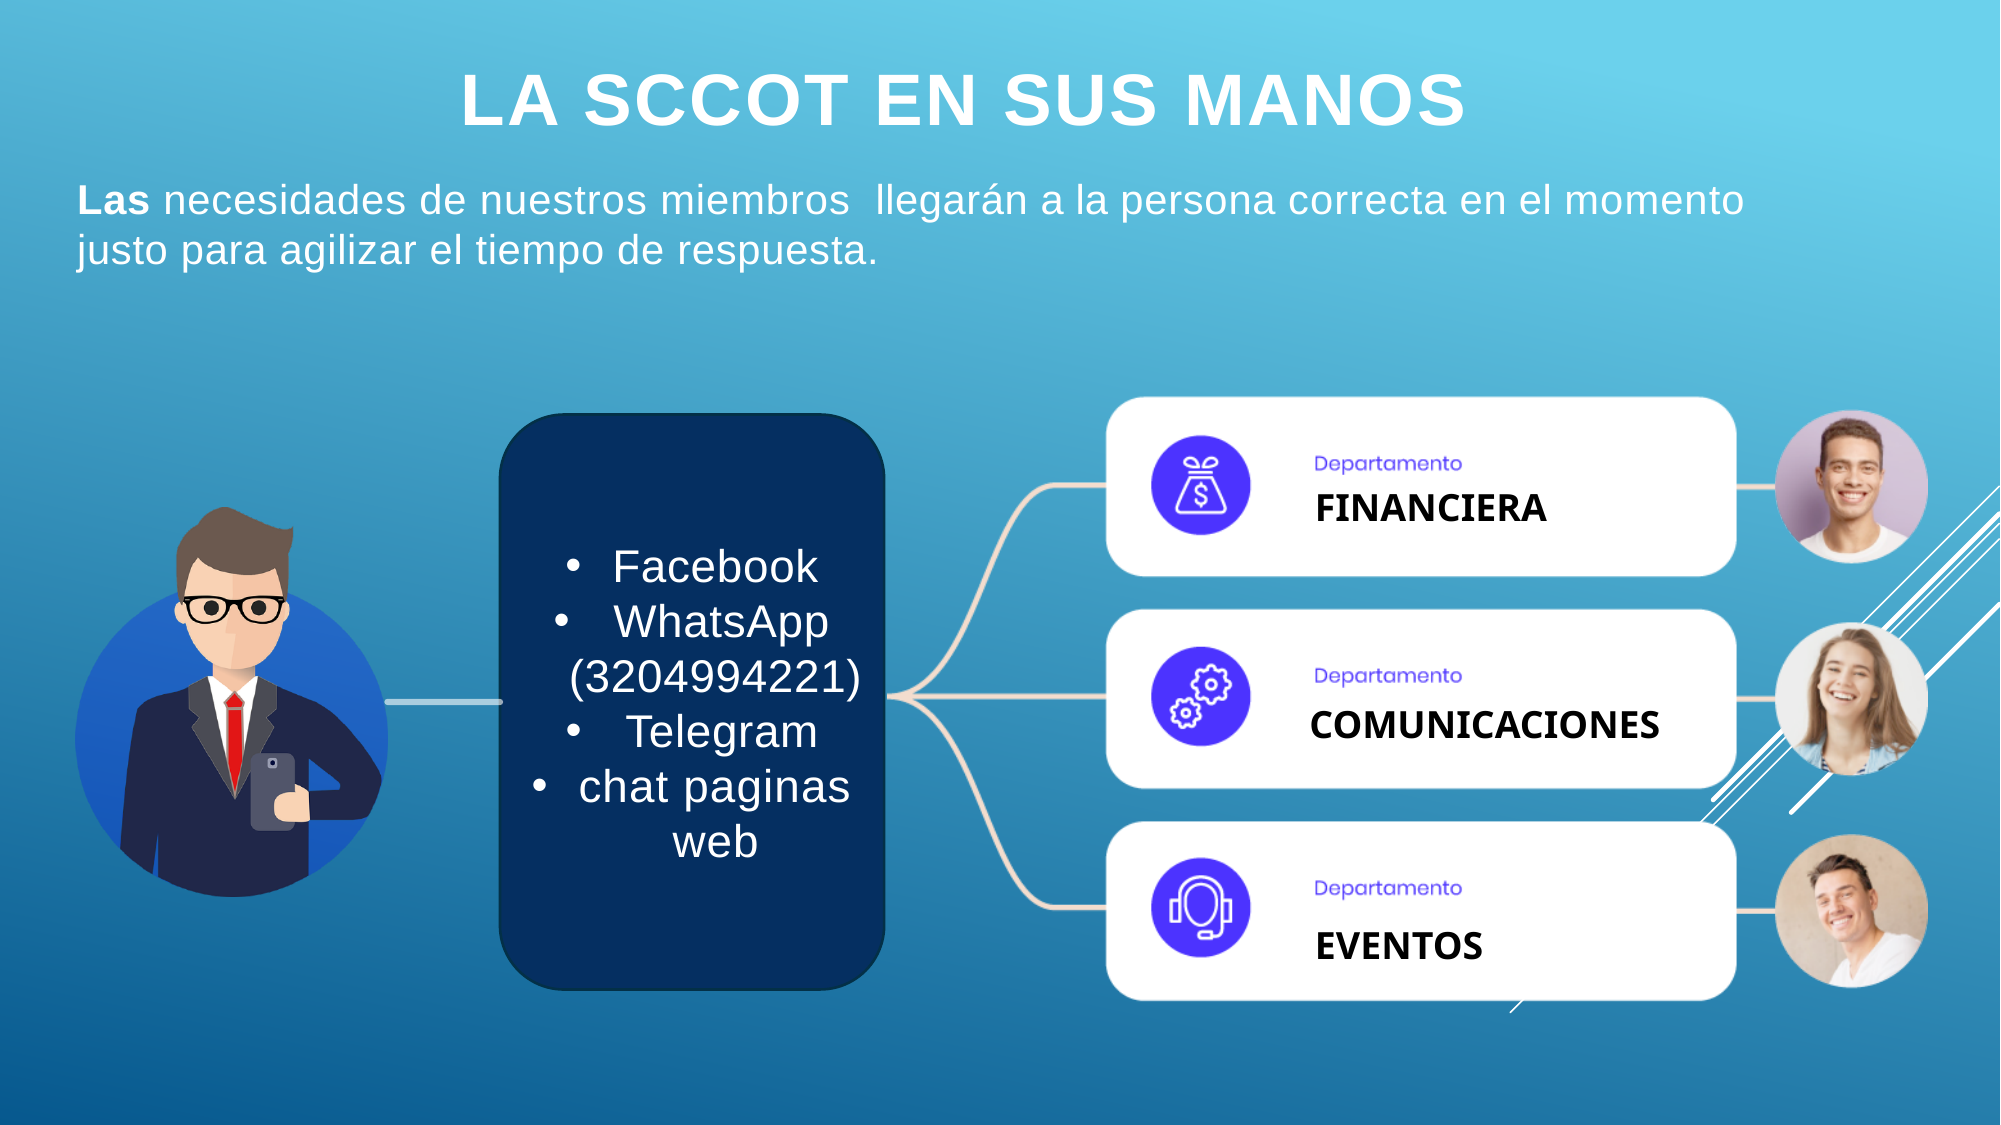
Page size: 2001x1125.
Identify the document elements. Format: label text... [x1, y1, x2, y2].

text_box Facebook WhatsApp (3204994221) Telegram chat paginas web [498, 413, 886, 991]
text_box Las necesidades de nuestros miembros llegarán a la persona correcta en el momento justo para agilizar el tiempo de respuesta. [75, 170, 1751, 274]
title LA SCCOT EN SUS MANOS [51, 0, 1876, 191]
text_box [887, 353, 1928, 1051]
picture [74, 507, 388, 897]
